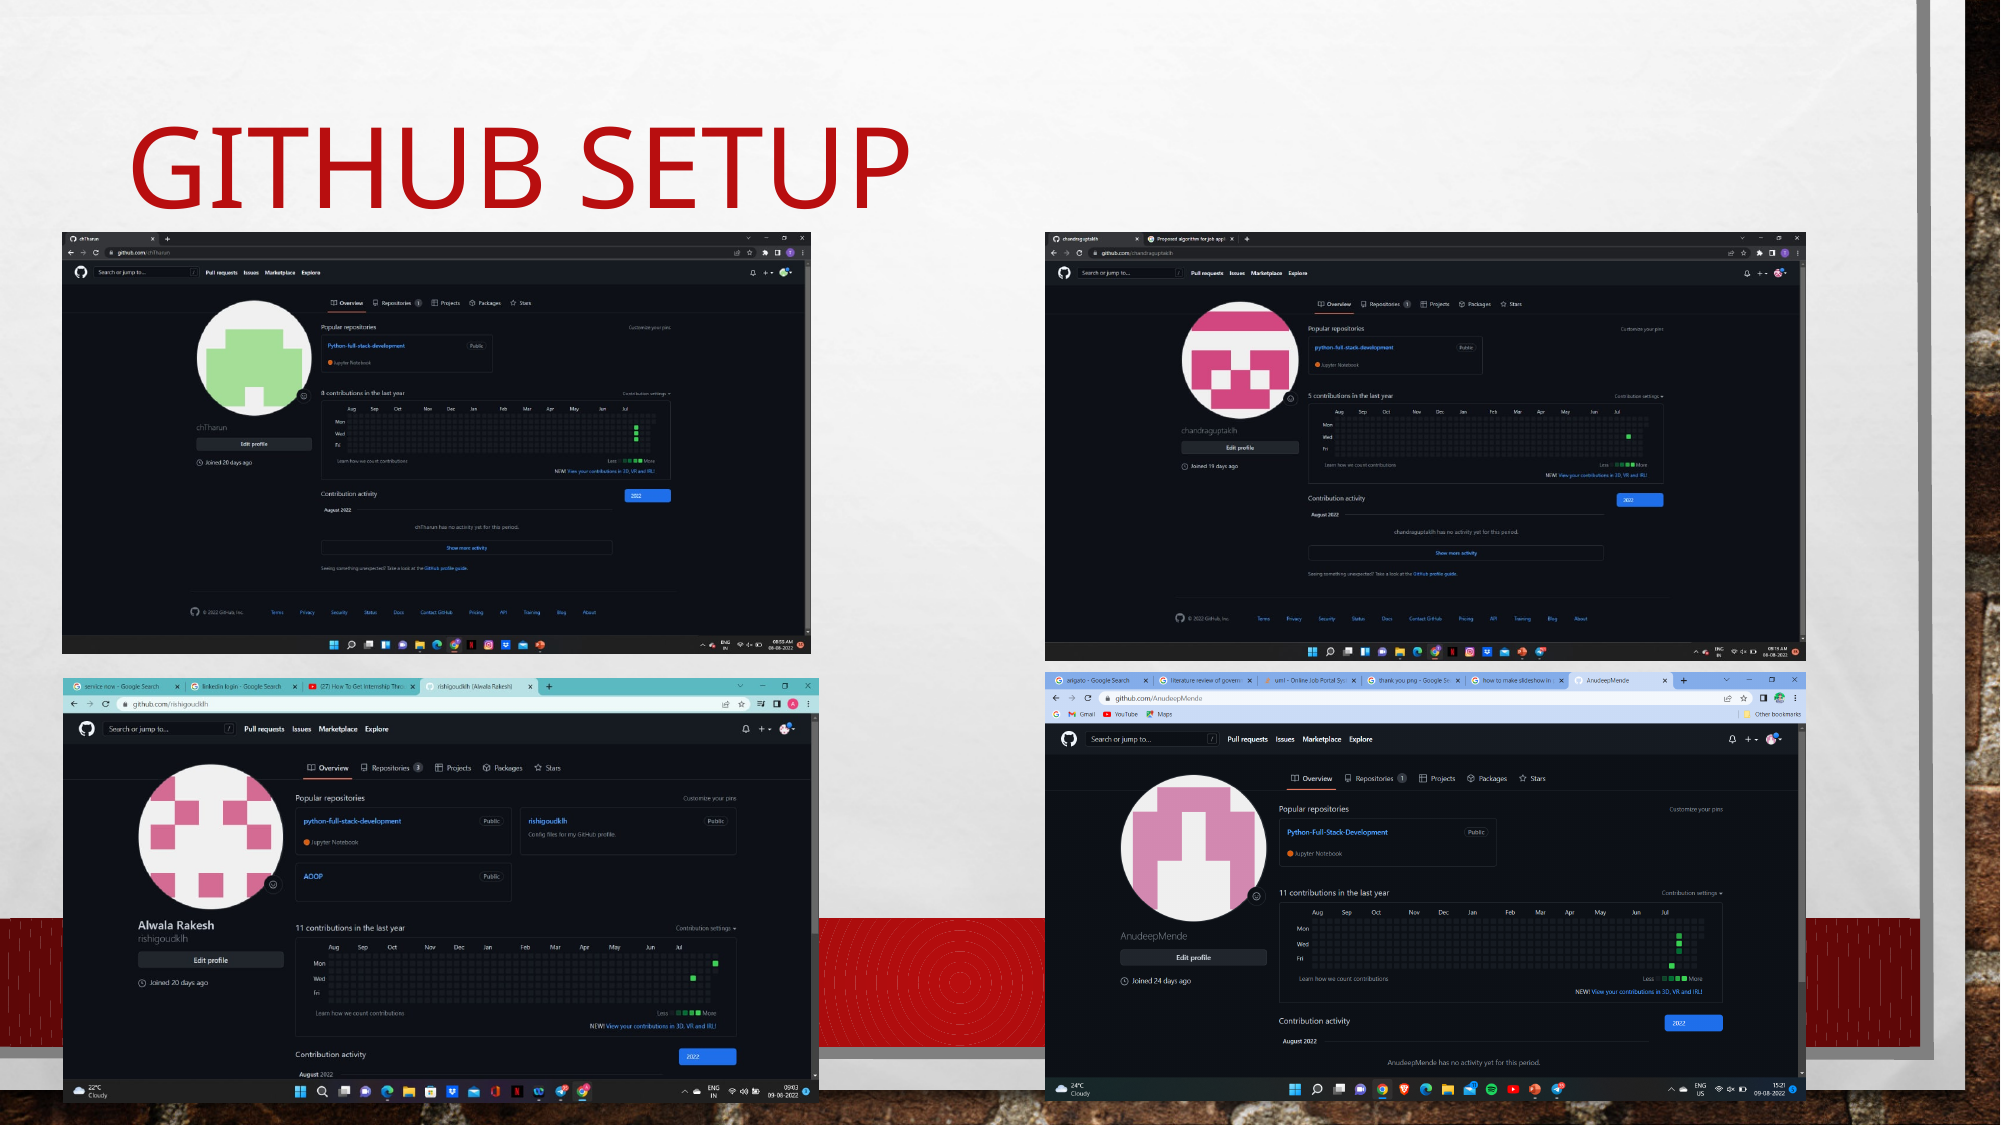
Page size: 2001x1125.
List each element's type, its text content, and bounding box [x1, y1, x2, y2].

picture [1045, 232, 1806, 661]
picture [62, 232, 811, 654]
title GitHub SETUP [126, 45, 1443, 233]
picture [0, 0, 2000, 1125]
